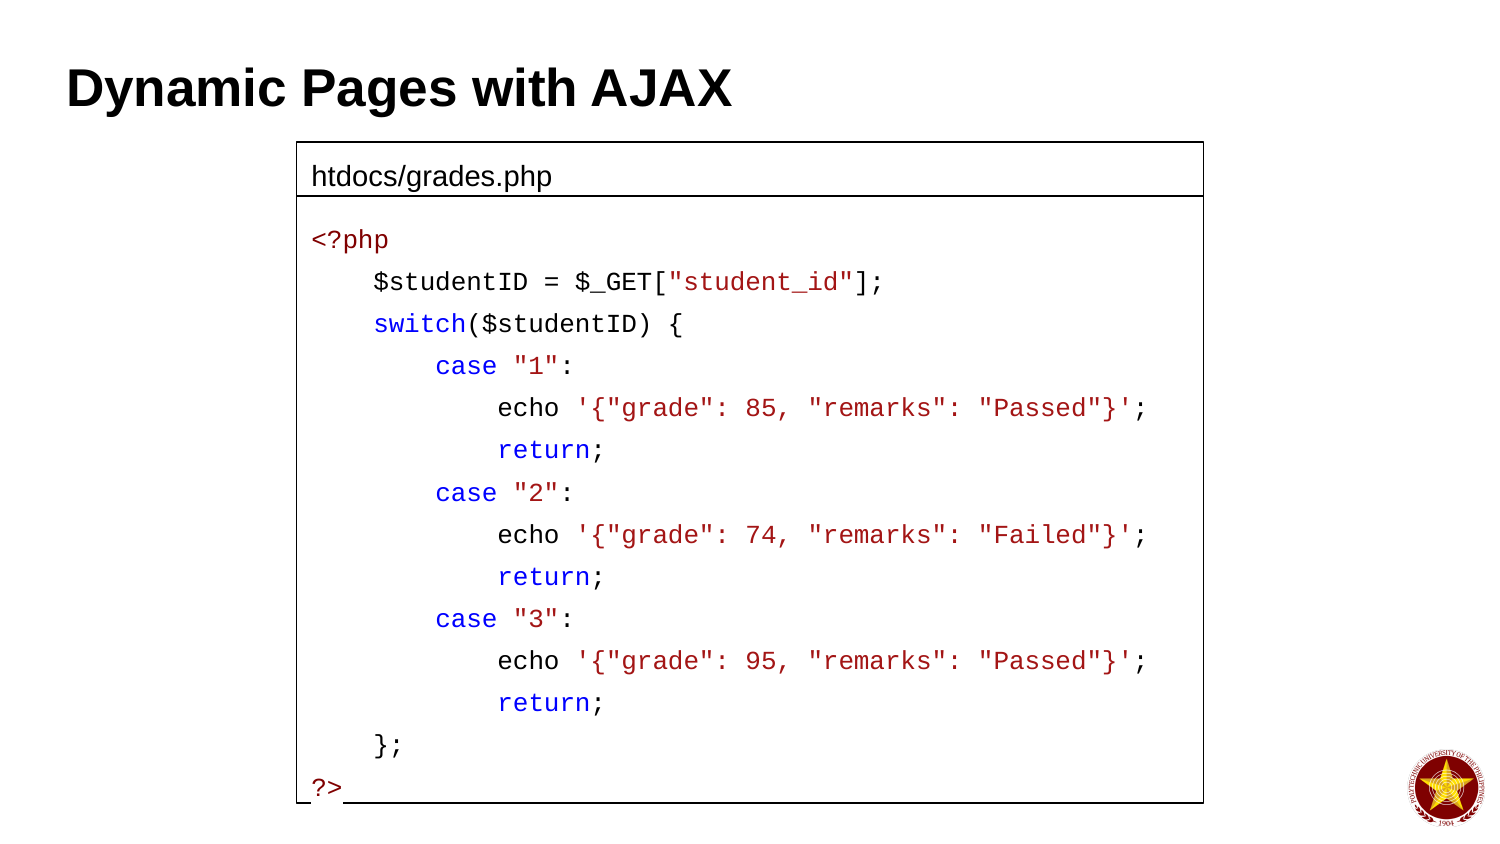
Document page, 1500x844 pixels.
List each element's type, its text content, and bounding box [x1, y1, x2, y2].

picture [1407, 749, 1485, 827]
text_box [296, 141, 1204, 804]
title Dynamic Pages with AJAX [51, 38, 1449, 133]
